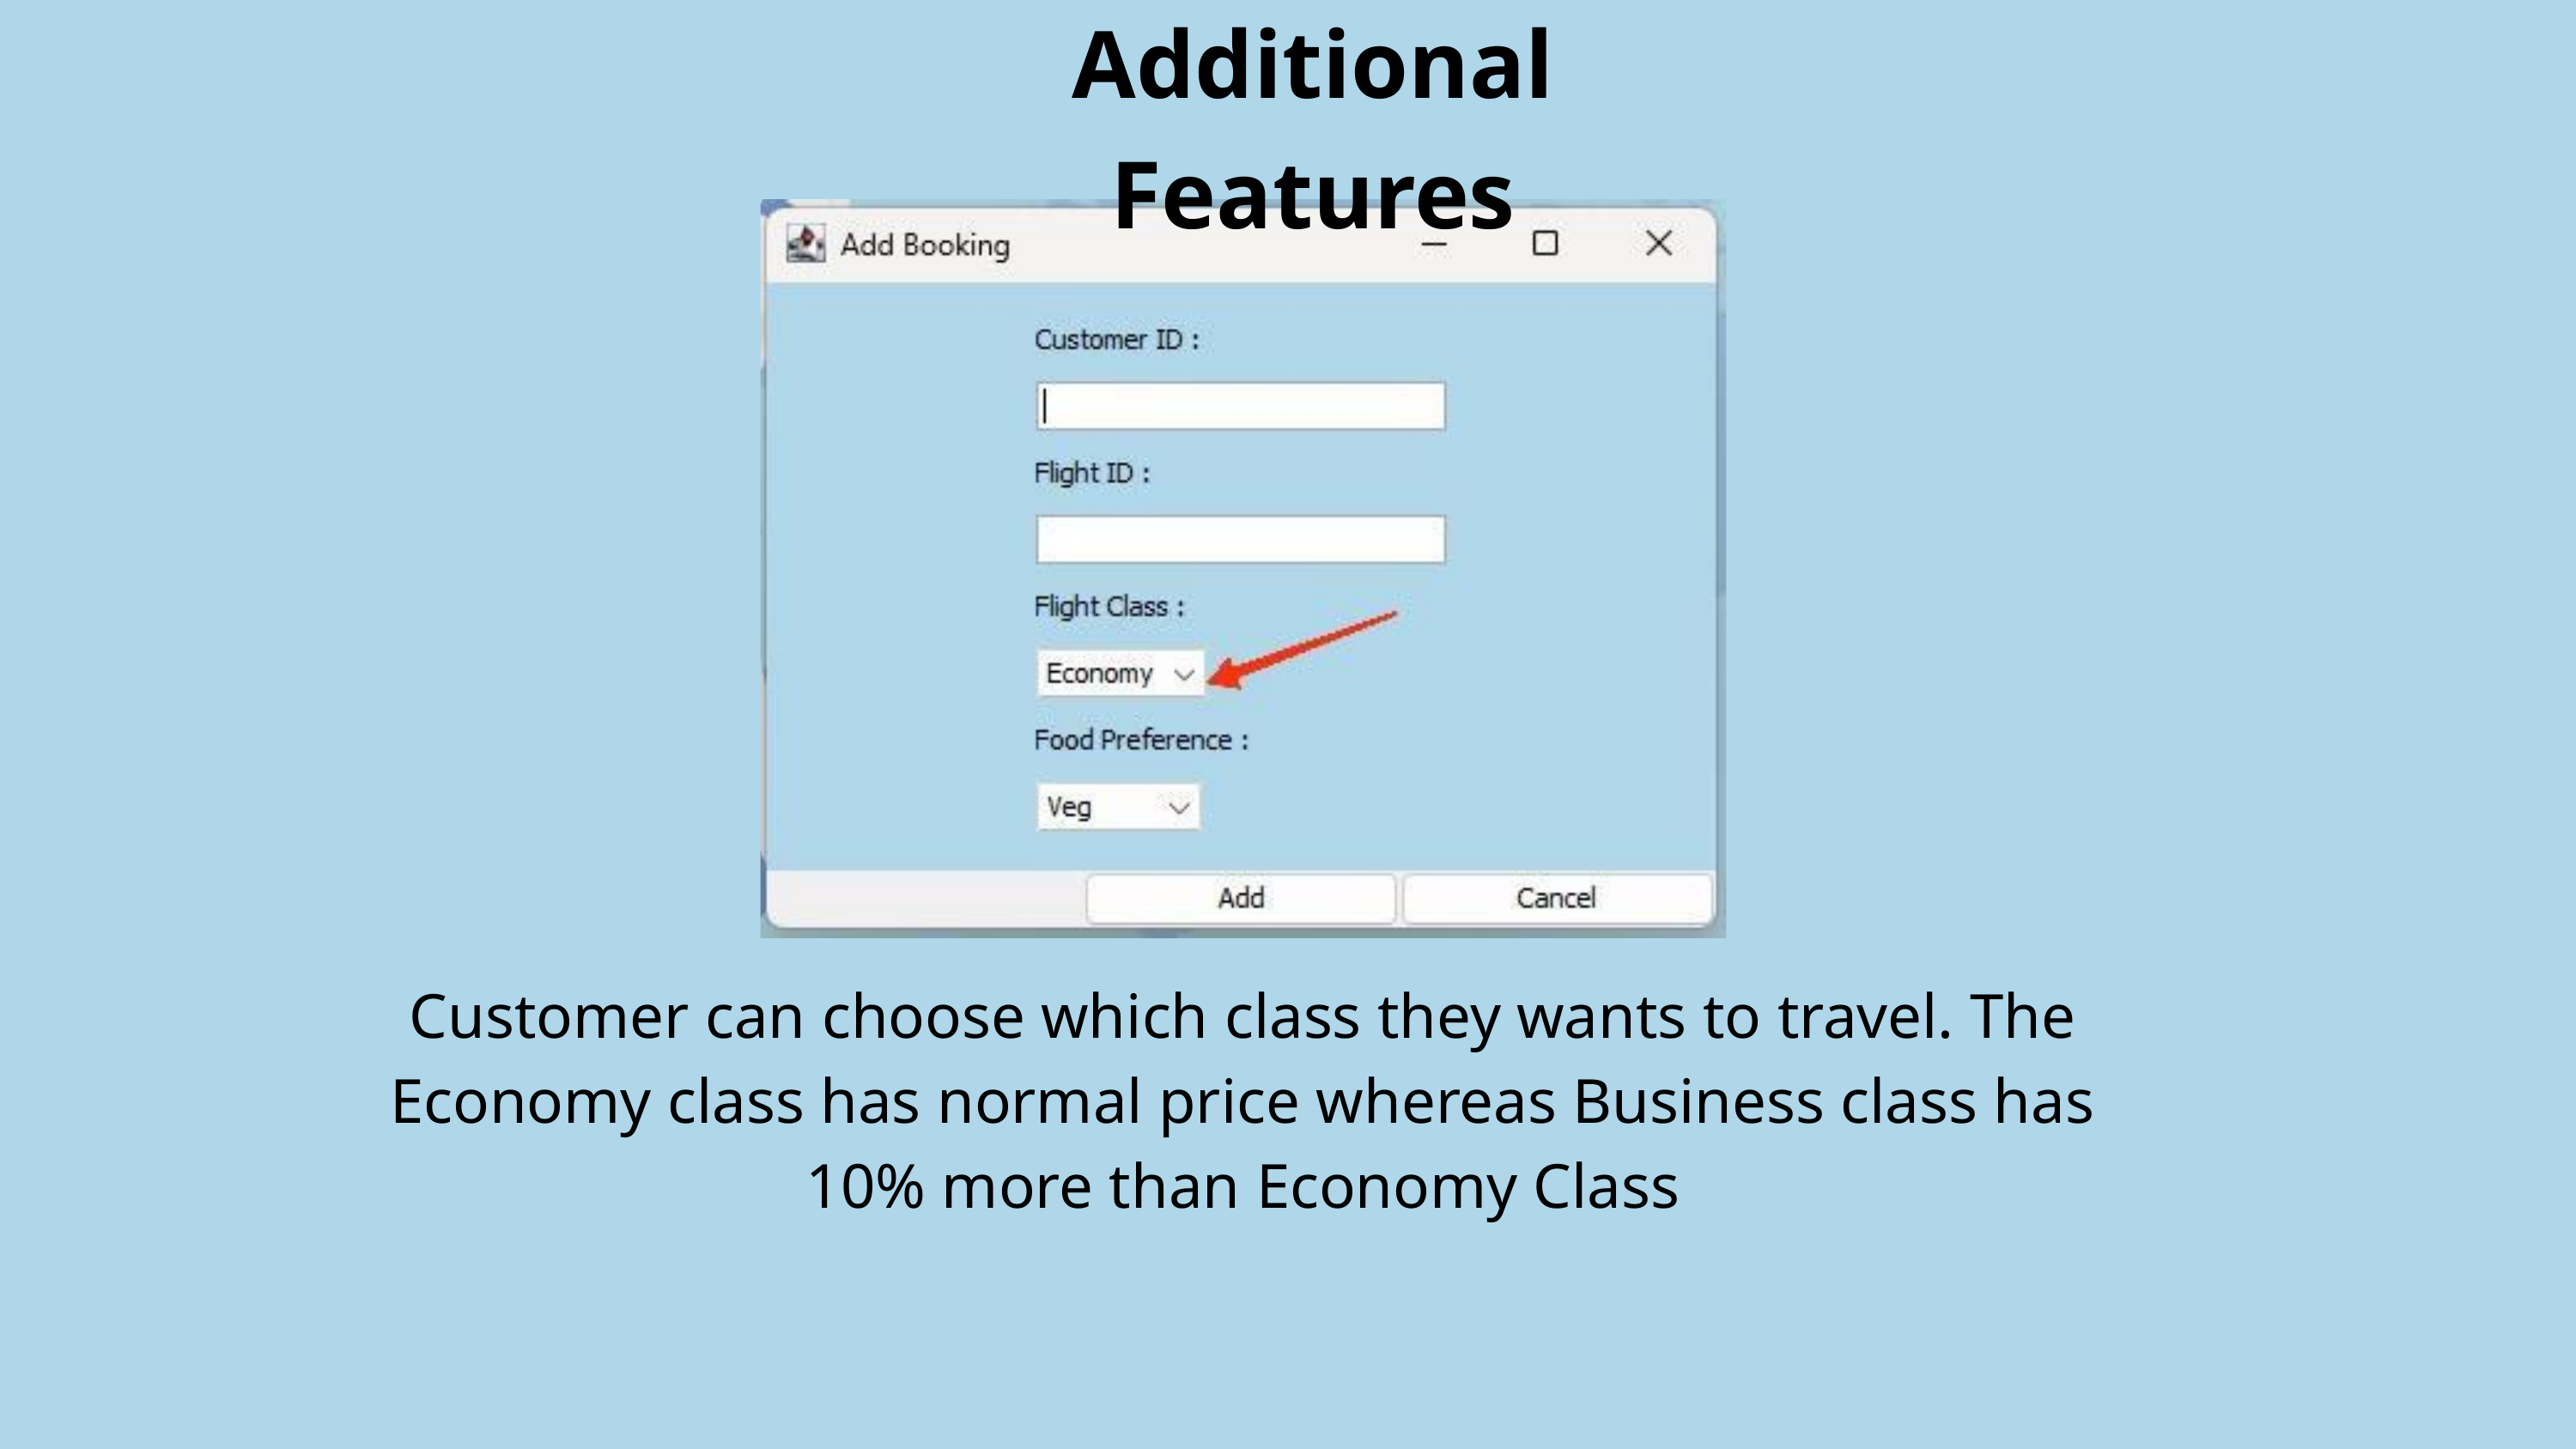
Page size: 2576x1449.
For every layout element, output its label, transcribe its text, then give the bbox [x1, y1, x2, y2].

text_box [760, 199, 1727, 938]
text_box Customer can choose which class they wants to travel. The Economy class has normal price whereas Business class has 10% more than Economy Class [363, 965, 2123, 1221]
text_box Additional Features [865, 0, 1761, 247]
